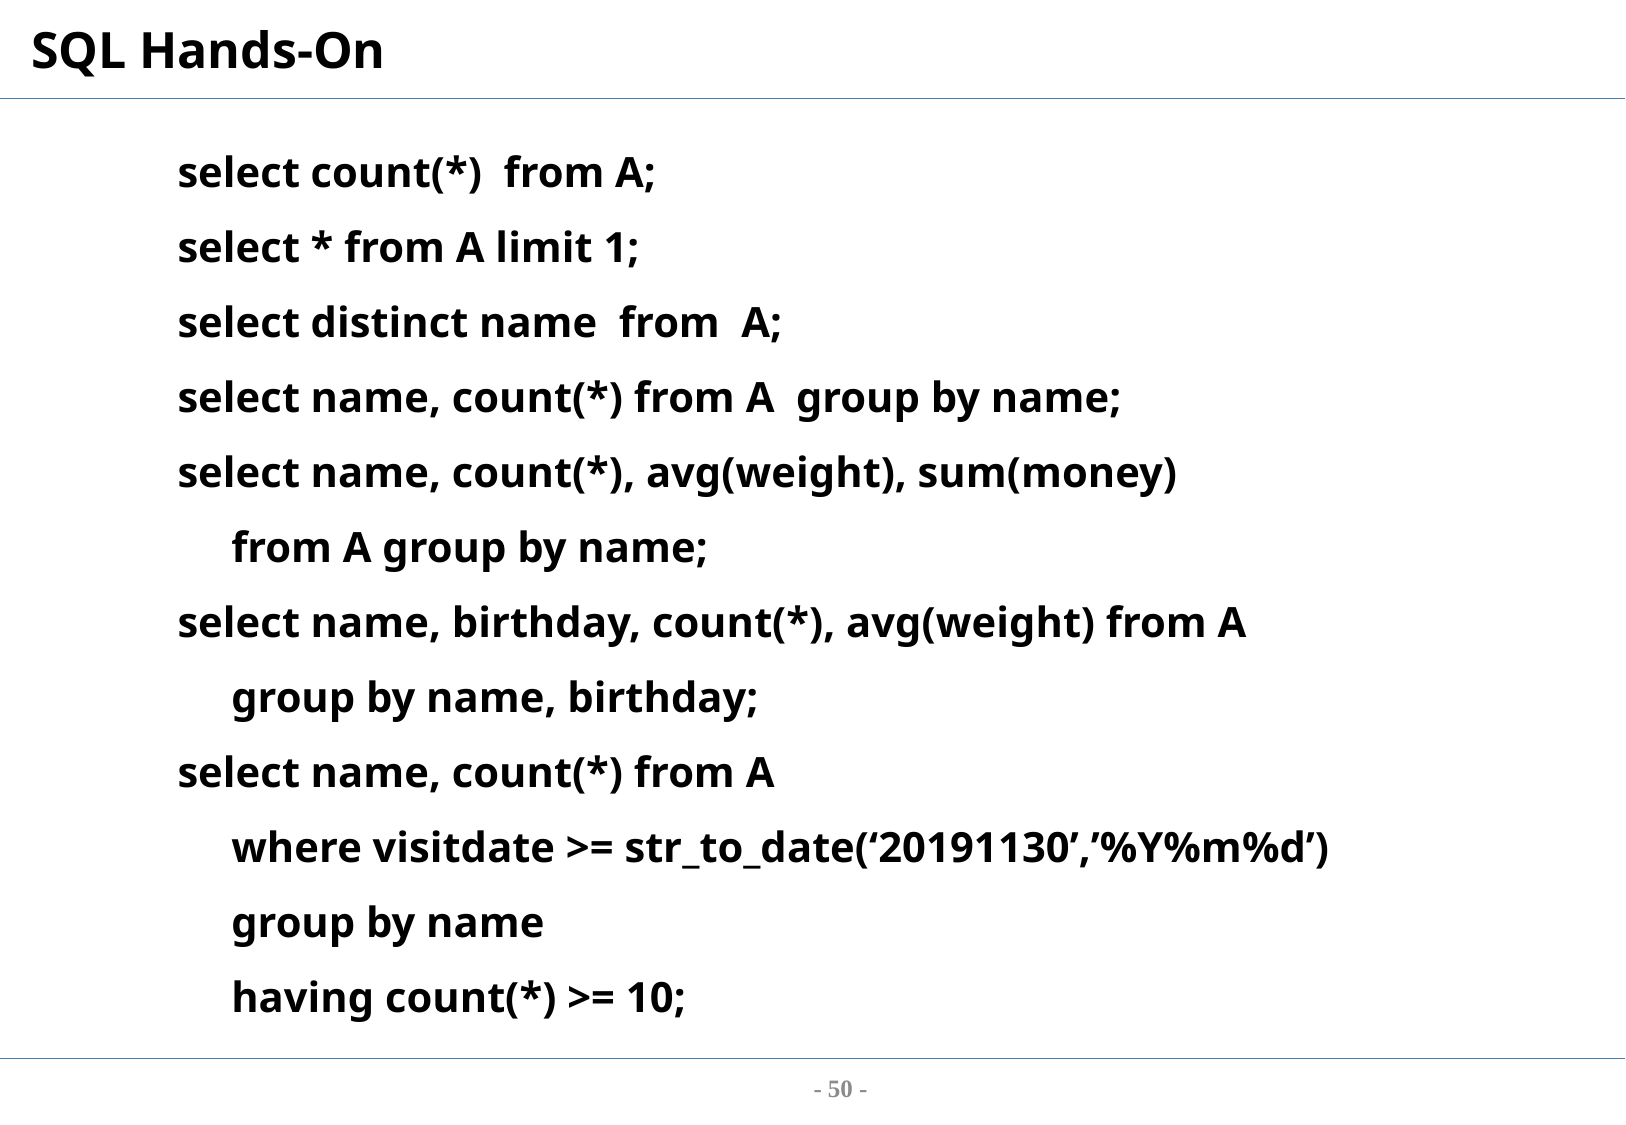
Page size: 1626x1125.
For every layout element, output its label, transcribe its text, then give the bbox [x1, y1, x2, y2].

slide_number - 50 - [650, 1057, 1031, 1118]
text_box select count(*) from A; select * from A limit 1; select distinct name from A; select name, count(*) from A group by name; select name, count(*), avg(weight), sum(money) from A group by name; select name, birthday, count(*), avg(weight) from A group by name, birthday; select name, count(*) from A where visitdate >= str_to_date(‘20191130’,’%Y%m%d’) group by name having count(*) >= 10; [162, 113, 1463, 1029]
title SQL Hands-On [16, 5, 979, 92]
